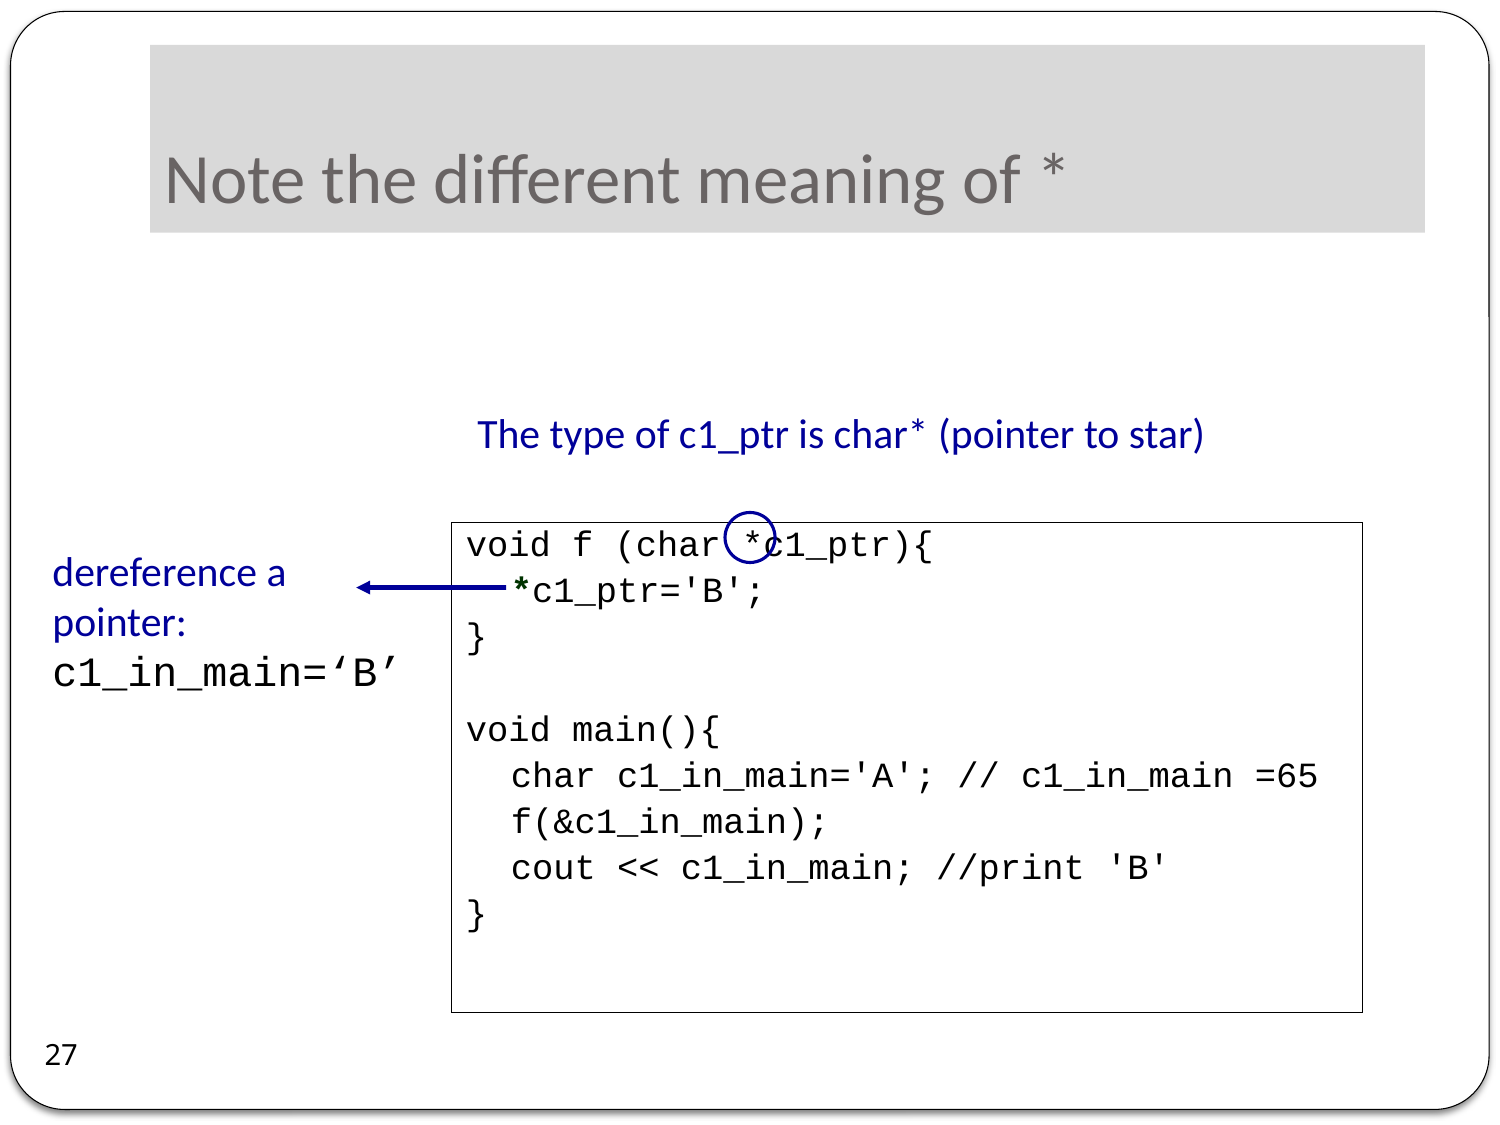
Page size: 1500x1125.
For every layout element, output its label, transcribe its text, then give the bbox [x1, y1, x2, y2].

list void f (char *c1_ptr){ *c1_ptr='B'; } void main(){ char c1_in_main='A'; // c1_in_main =65 f(&c1_in_main); cout << c1_in_main; //print 'B' } [451, 522, 1363, 1013]
text_box [725, 512, 776, 563]
text_box The type of c1_ptr is char* (pointer to star) [462, 399, 1400, 465]
text_box dereference a pointer: c1_in_main=‘B’ [37, 537, 425, 703]
slide_number 27 [23, 1018, 99, 1094]
title Note the different meaning of * [150, 44, 1425, 233]
